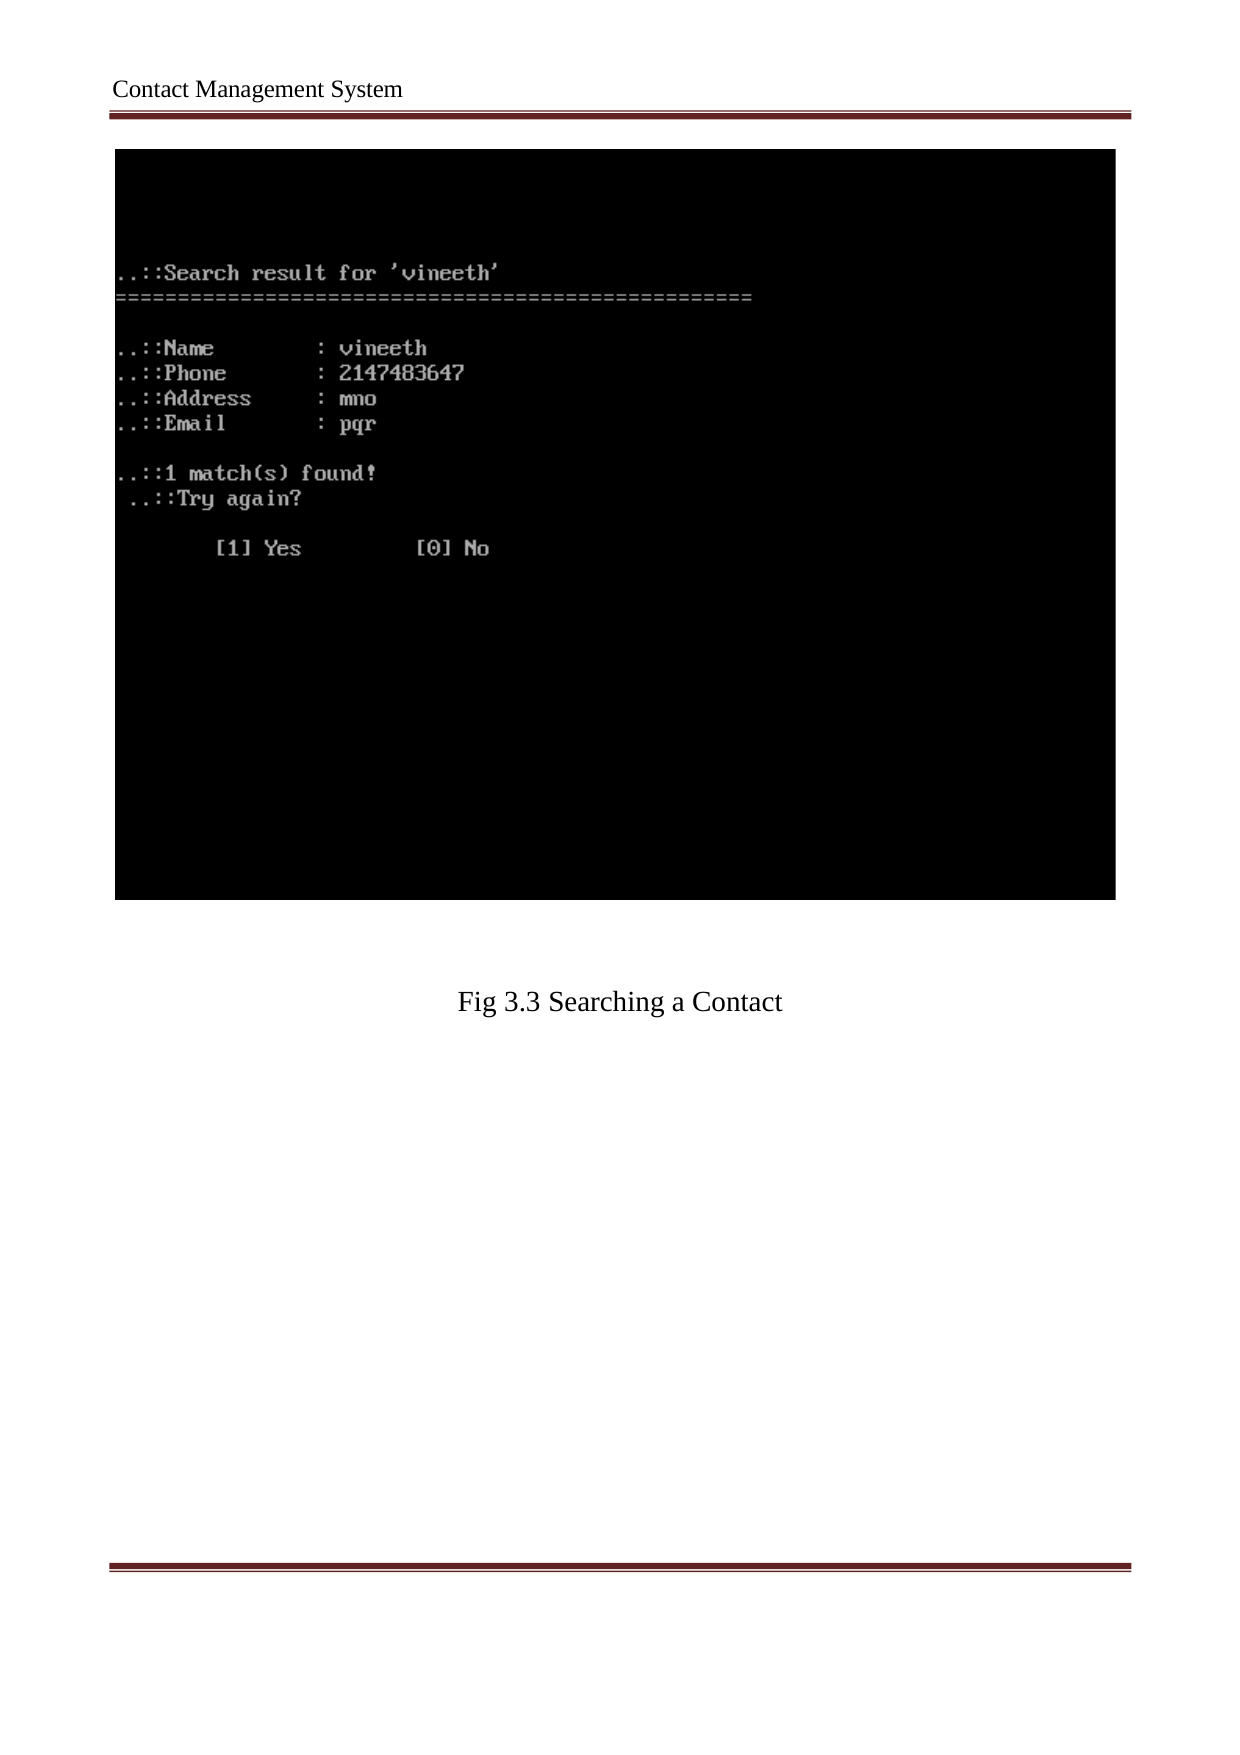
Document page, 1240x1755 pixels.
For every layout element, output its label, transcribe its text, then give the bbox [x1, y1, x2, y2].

text_box [109, 1562, 1132, 1573]
text_box Fig 3.3 Searching a Contact [455, 980, 785, 1018]
text_box [115, 149, 1116, 900]
text_box Contact Management System [110, 70, 408, 103]
text_box [109, 113, 1132, 120]
